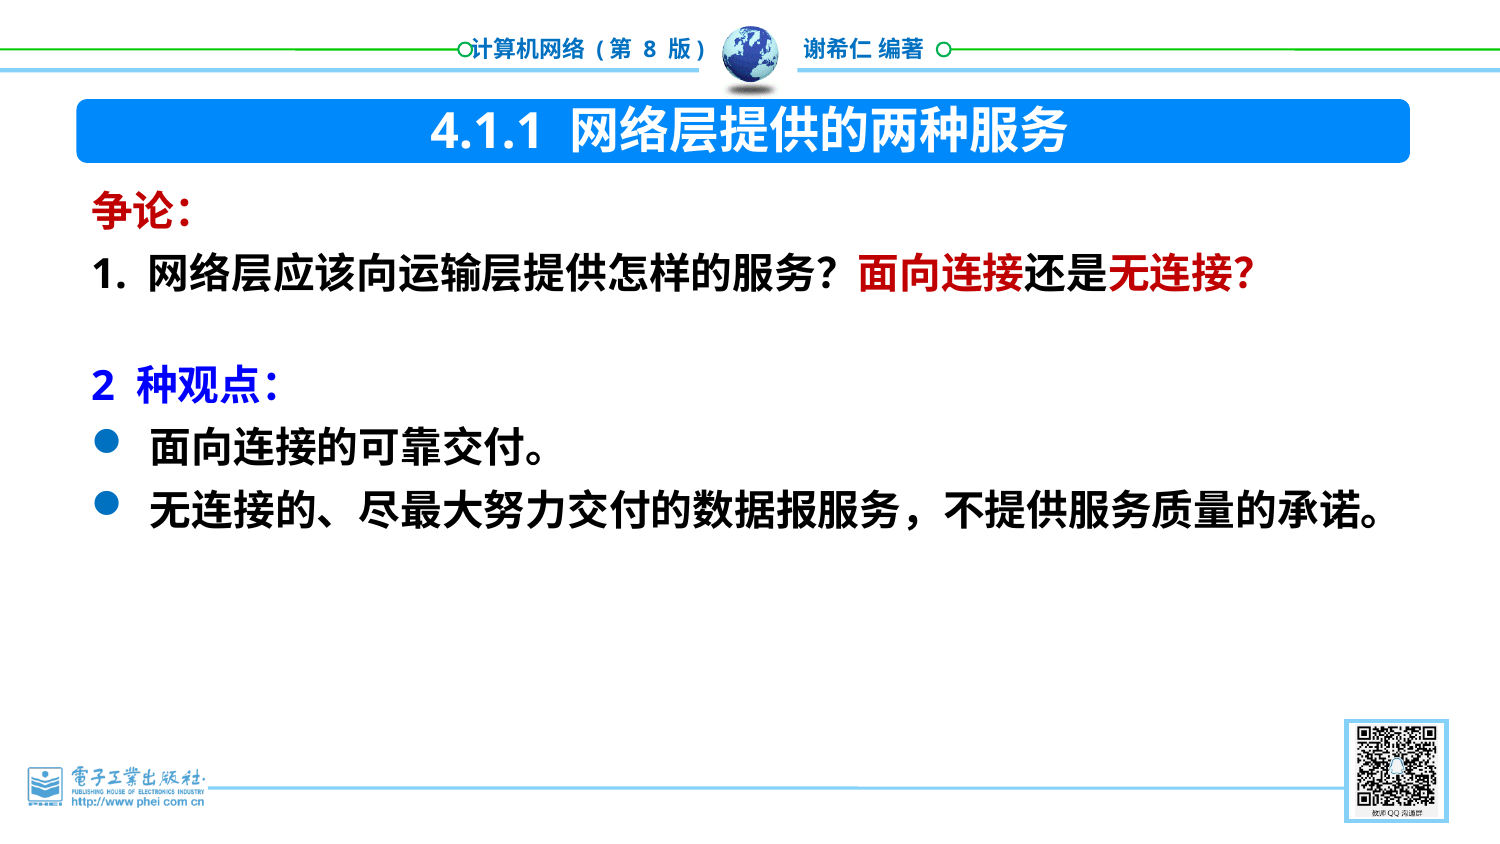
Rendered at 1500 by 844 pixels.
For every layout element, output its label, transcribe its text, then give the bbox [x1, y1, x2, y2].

text_box 4.1.1 网络层提供的两种服务 [415, 90, 1085, 164]
picture [23, 764, 208, 809]
picture [720, 24, 780, 90]
picture [1355, 724, 1438, 817]
text_box [1085, 99, 1411, 163]
text_box 2 种观点： 面向连接的可靠交付。 无连接的、尽最大努力交付的数据报服务，不提供服务质量的承诺。 [76, 338, 1410, 542]
text_box 争论： 1. 网络层应该向运输层提供怎样的服务？面向连接还是无连接？ [76, 164, 1410, 305]
text_box [76, 99, 415, 163]
